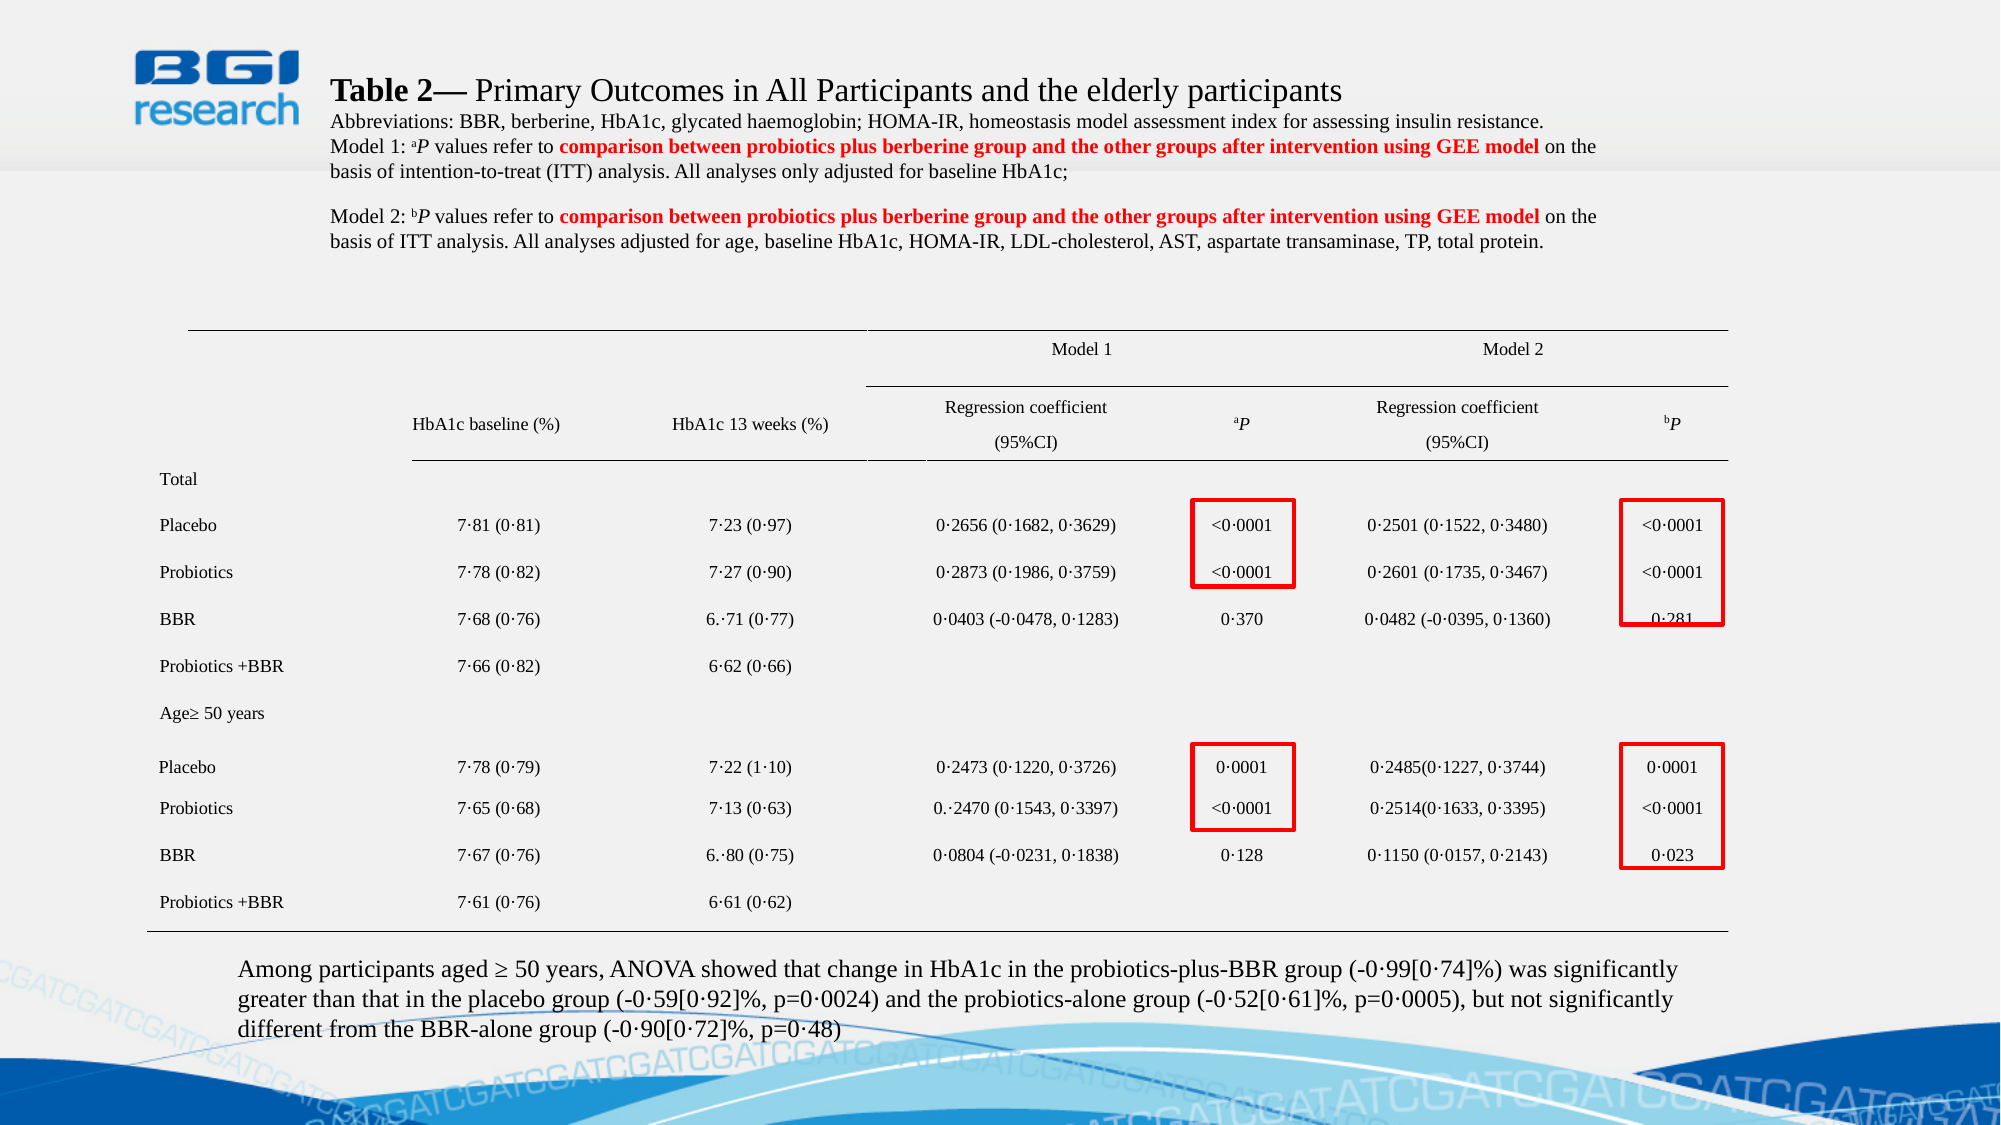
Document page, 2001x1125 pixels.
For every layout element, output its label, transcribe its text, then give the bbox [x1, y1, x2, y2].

text_box Table 2— Primary Outcomes in All Participants and the elderly participants Abbreviations: BBR, berberine, HbA1c, glycated haemoglobin; HOMA-IR, homeostasis model assessment index for assessing insulin resistance. Model 1: aP values refer to comparison between probiotics plus berberine group and the other groups after intervention using GEE model on the basis of intention-to-treat (ITT) analysis. All analyses only adjusted for baseline HbA1c; Model 2: bP values refer to comparison between probiotics plus berberine group and the other groups after intervention using GEE model on the basis of ITT analysis. All analyses adjusted for age, baseline HbA1c, HOMA-IR, LDL-cholesterol, AST, aspartate transaminase, TP, total protein. [315, 60, 1622, 261]
picture [0, 0, 2001, 1125]
text_box Among participants aged ≥ 50 years, ANOVA showed that change in HbA1c in the probiotics-plus-BBR group (-0·99[0·74]%) was significantly greater than that in the placebo group (-0·59[0·92]%, p=0·0024) and the probiotics-alone group (-0·52[0·61]%, p=0·0005), but not significantly different from the BBR-alone group (-0·90[0·72]%, p=0·48) [222, 979, 1729, 1050]
